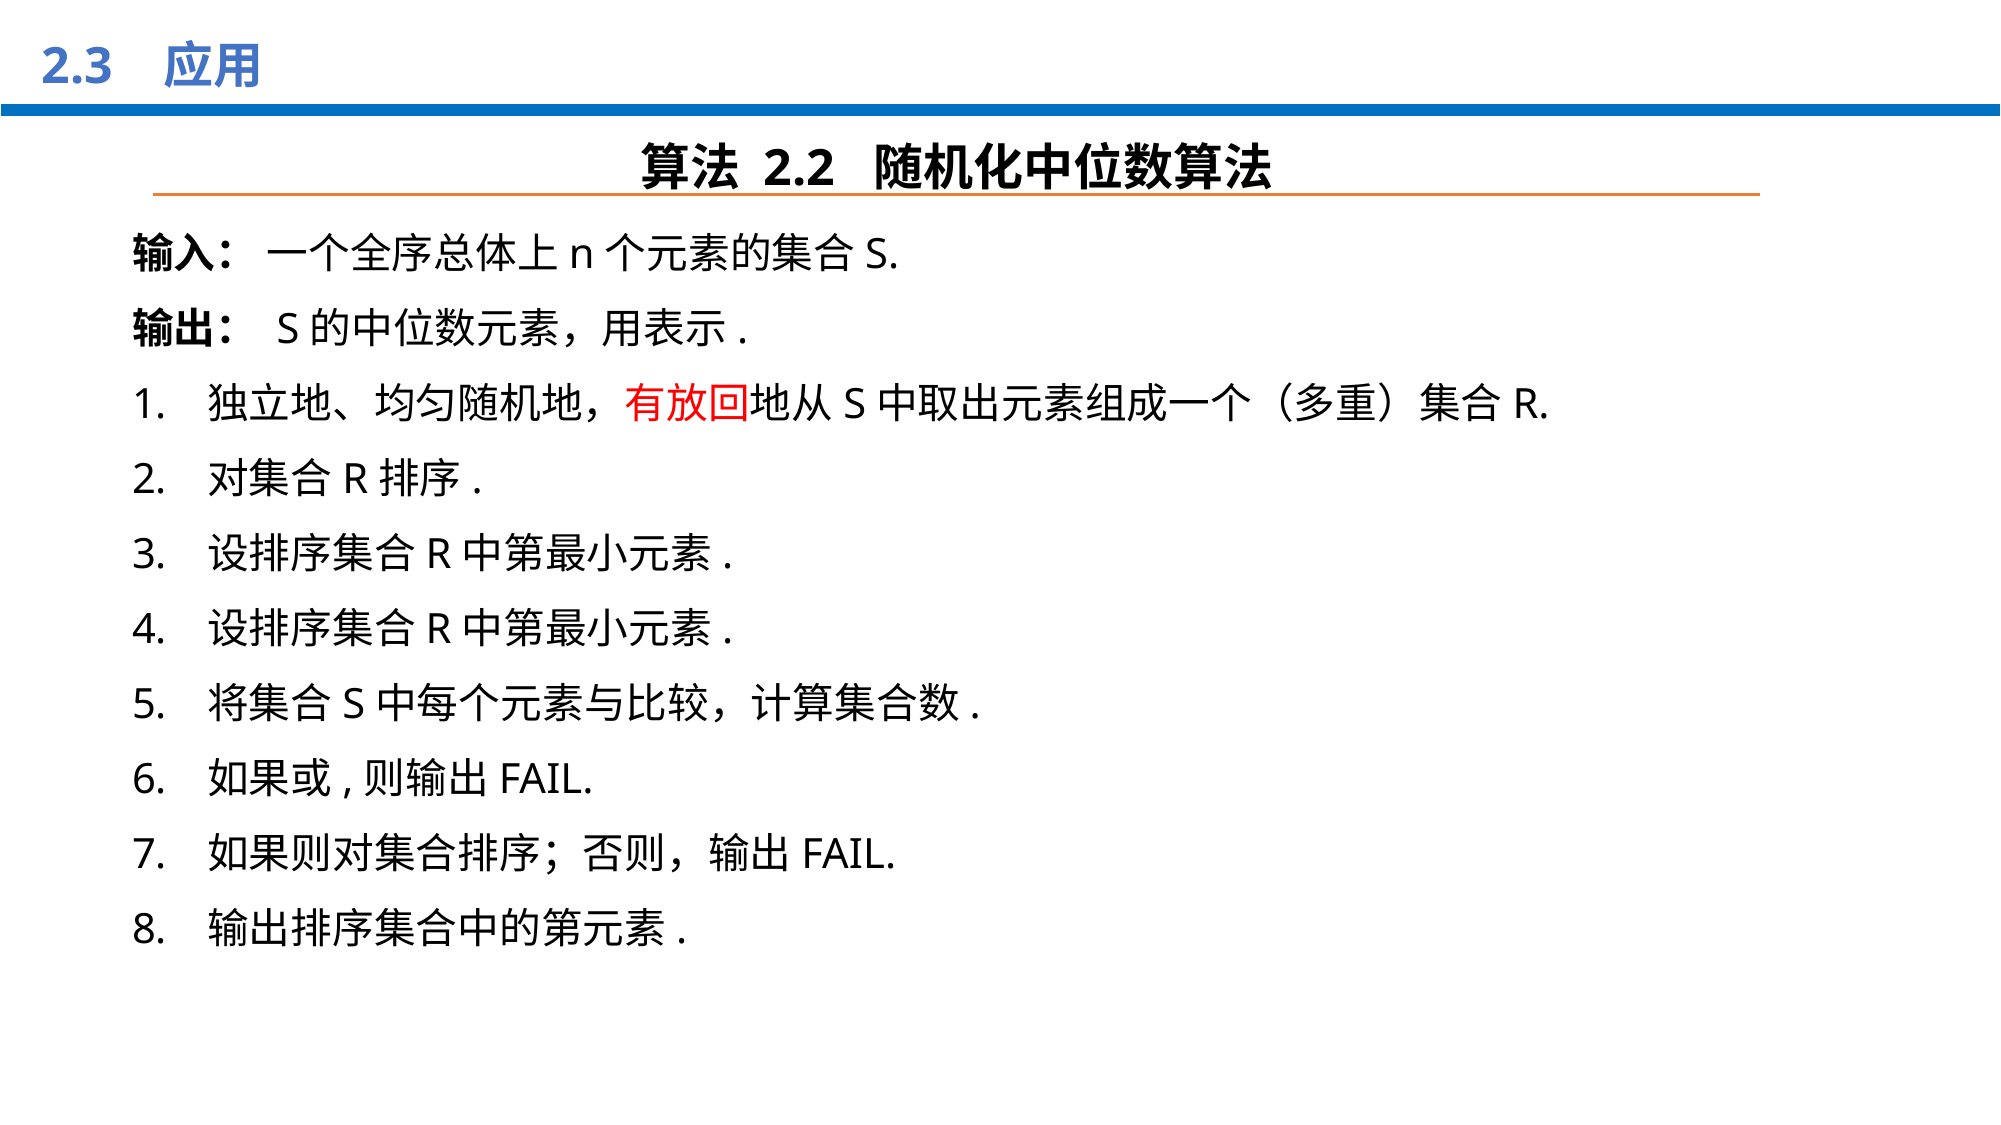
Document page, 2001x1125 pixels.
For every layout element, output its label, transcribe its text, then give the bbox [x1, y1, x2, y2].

text_box 2.3 应用 [26, 14, 1386, 102]
text_box [0, 103, 58, 117]
text_box [1856, 103, 2000, 117]
text_box 算法 2.2 随机化中位数算法 [58, 97, 1856, 203]
